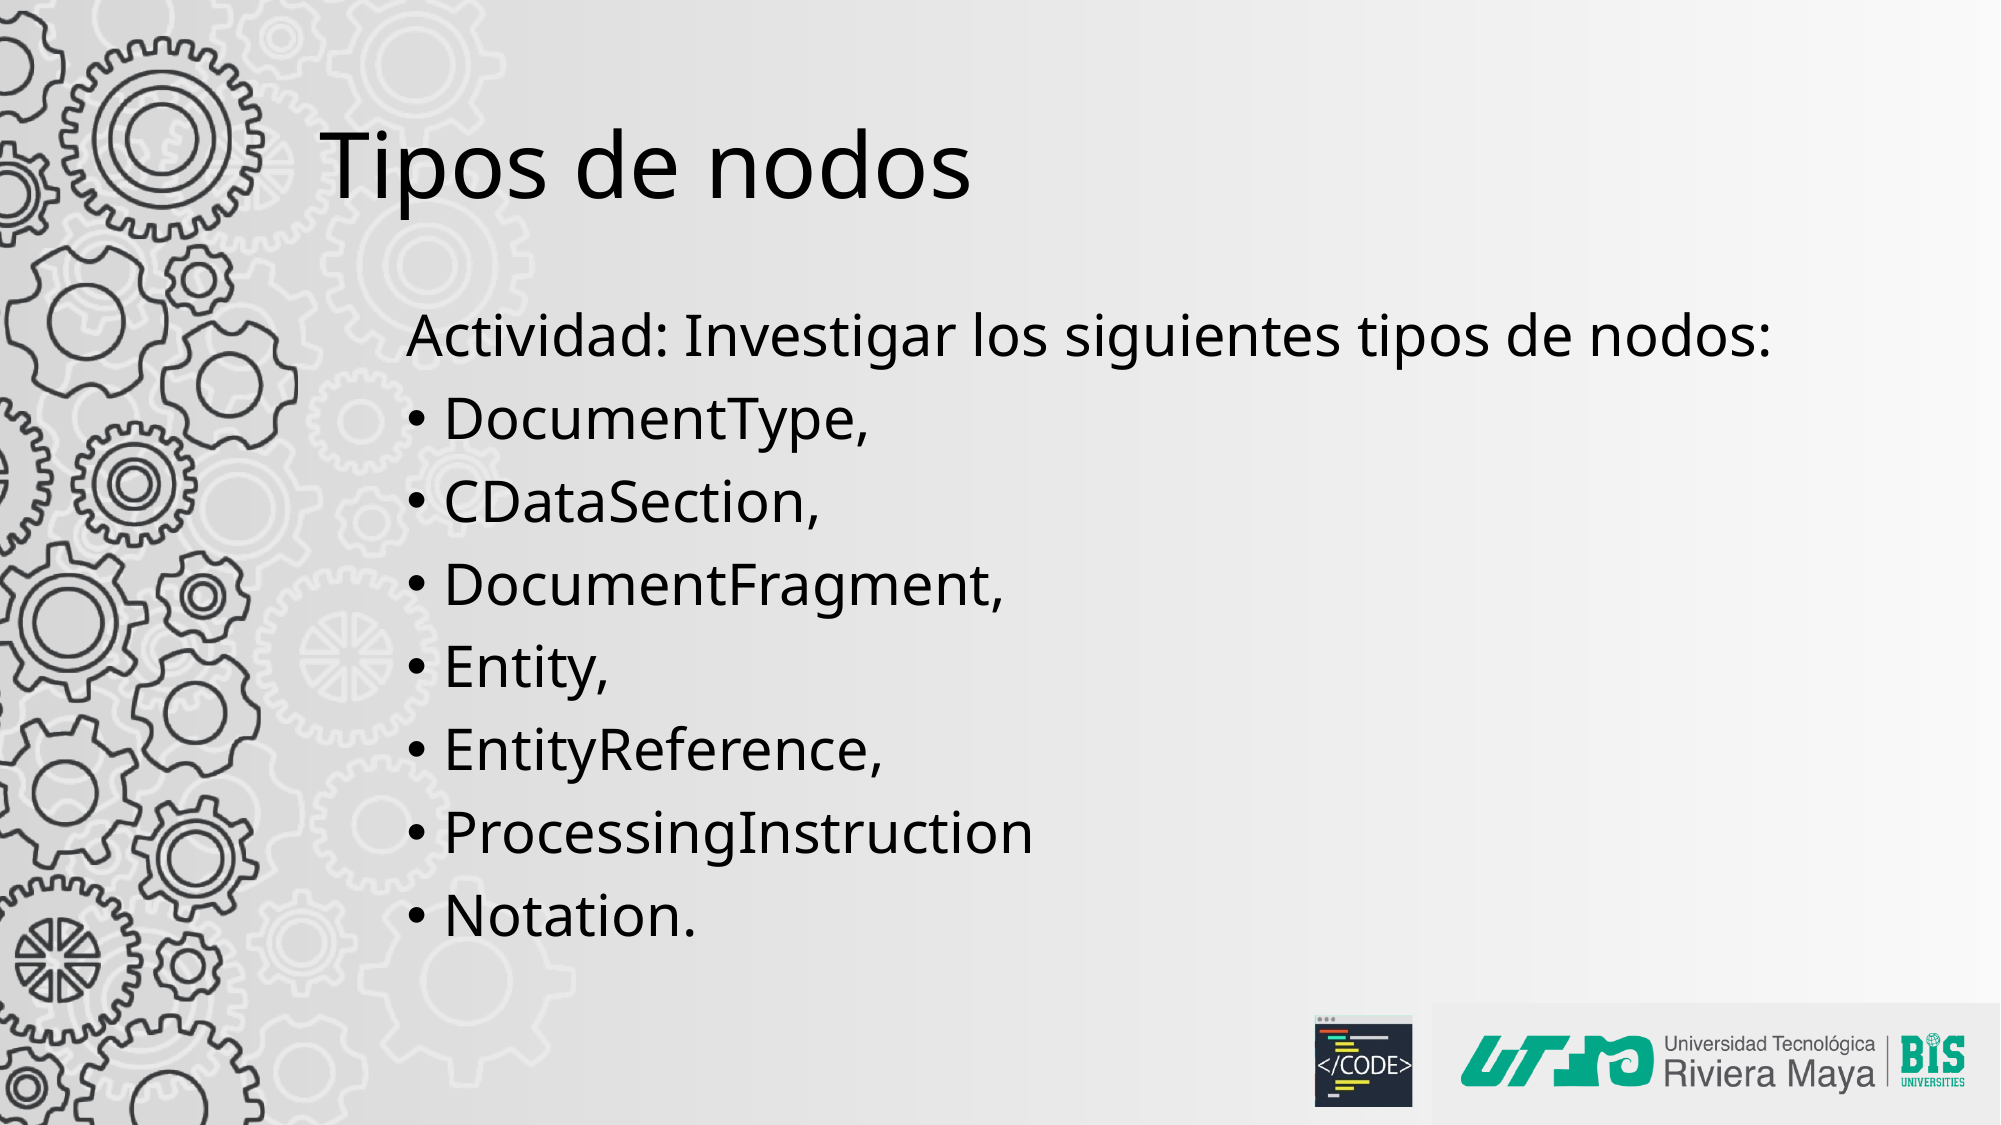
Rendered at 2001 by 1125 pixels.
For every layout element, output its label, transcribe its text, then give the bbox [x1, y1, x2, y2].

picture [0, 12, 298, 1125]
picture [1460, 1030, 1966, 1096]
title Tipos de nodos [304, 59, 1863, 278]
picture [1314, 1015, 1413, 1107]
list Actividad: Investigar los siguientes tipos de nodos: DocumentType, CDataSection, DocumentFragment, Entity, EntityReference, ProcessingInstruction Notation. [391, 299, 1863, 959]
